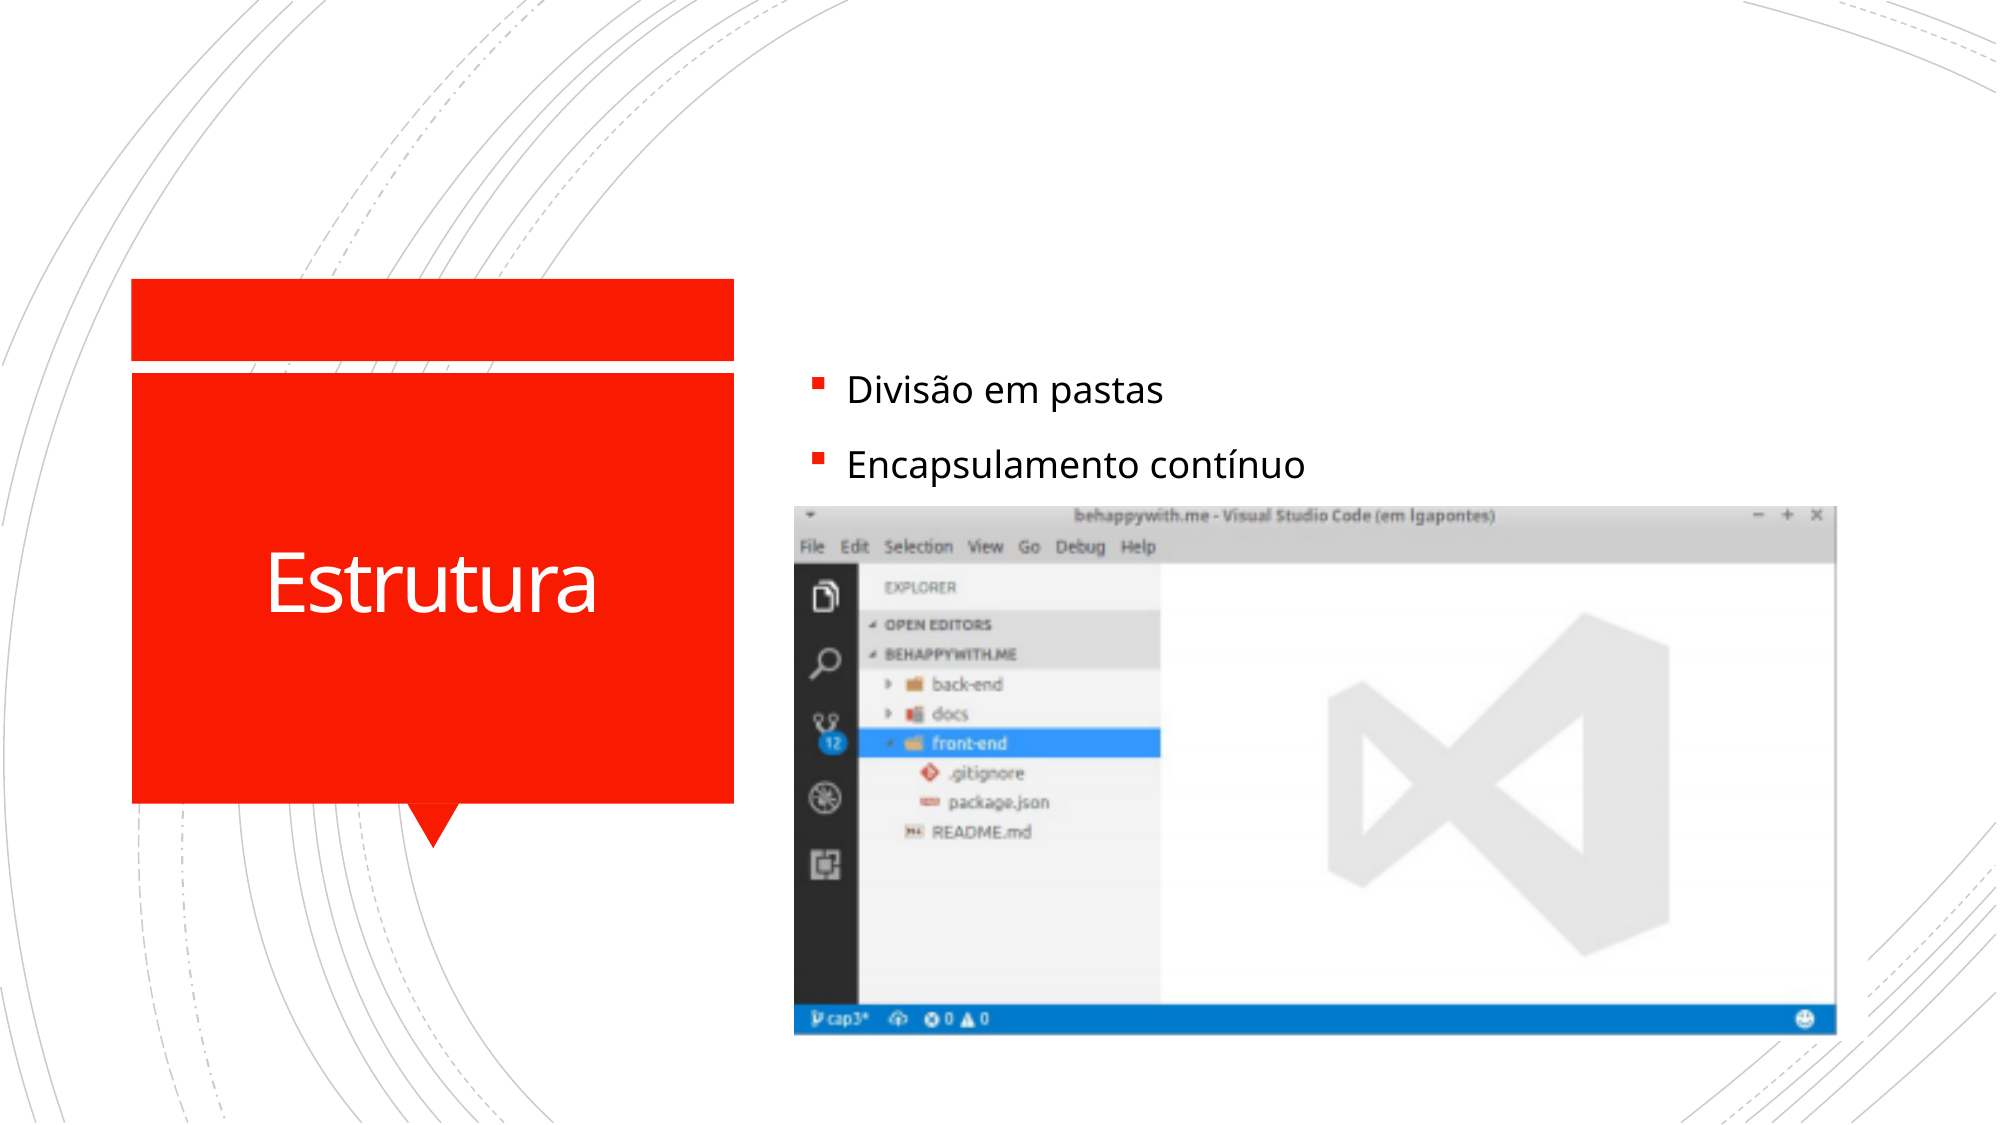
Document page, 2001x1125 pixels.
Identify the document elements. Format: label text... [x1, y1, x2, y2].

title Estrutura [145, 385, 720, 789]
list Divisão em pastas Encapsulamento contínuo [793, 0, 1825, 852]
picture [794, 506, 1869, 1042]
